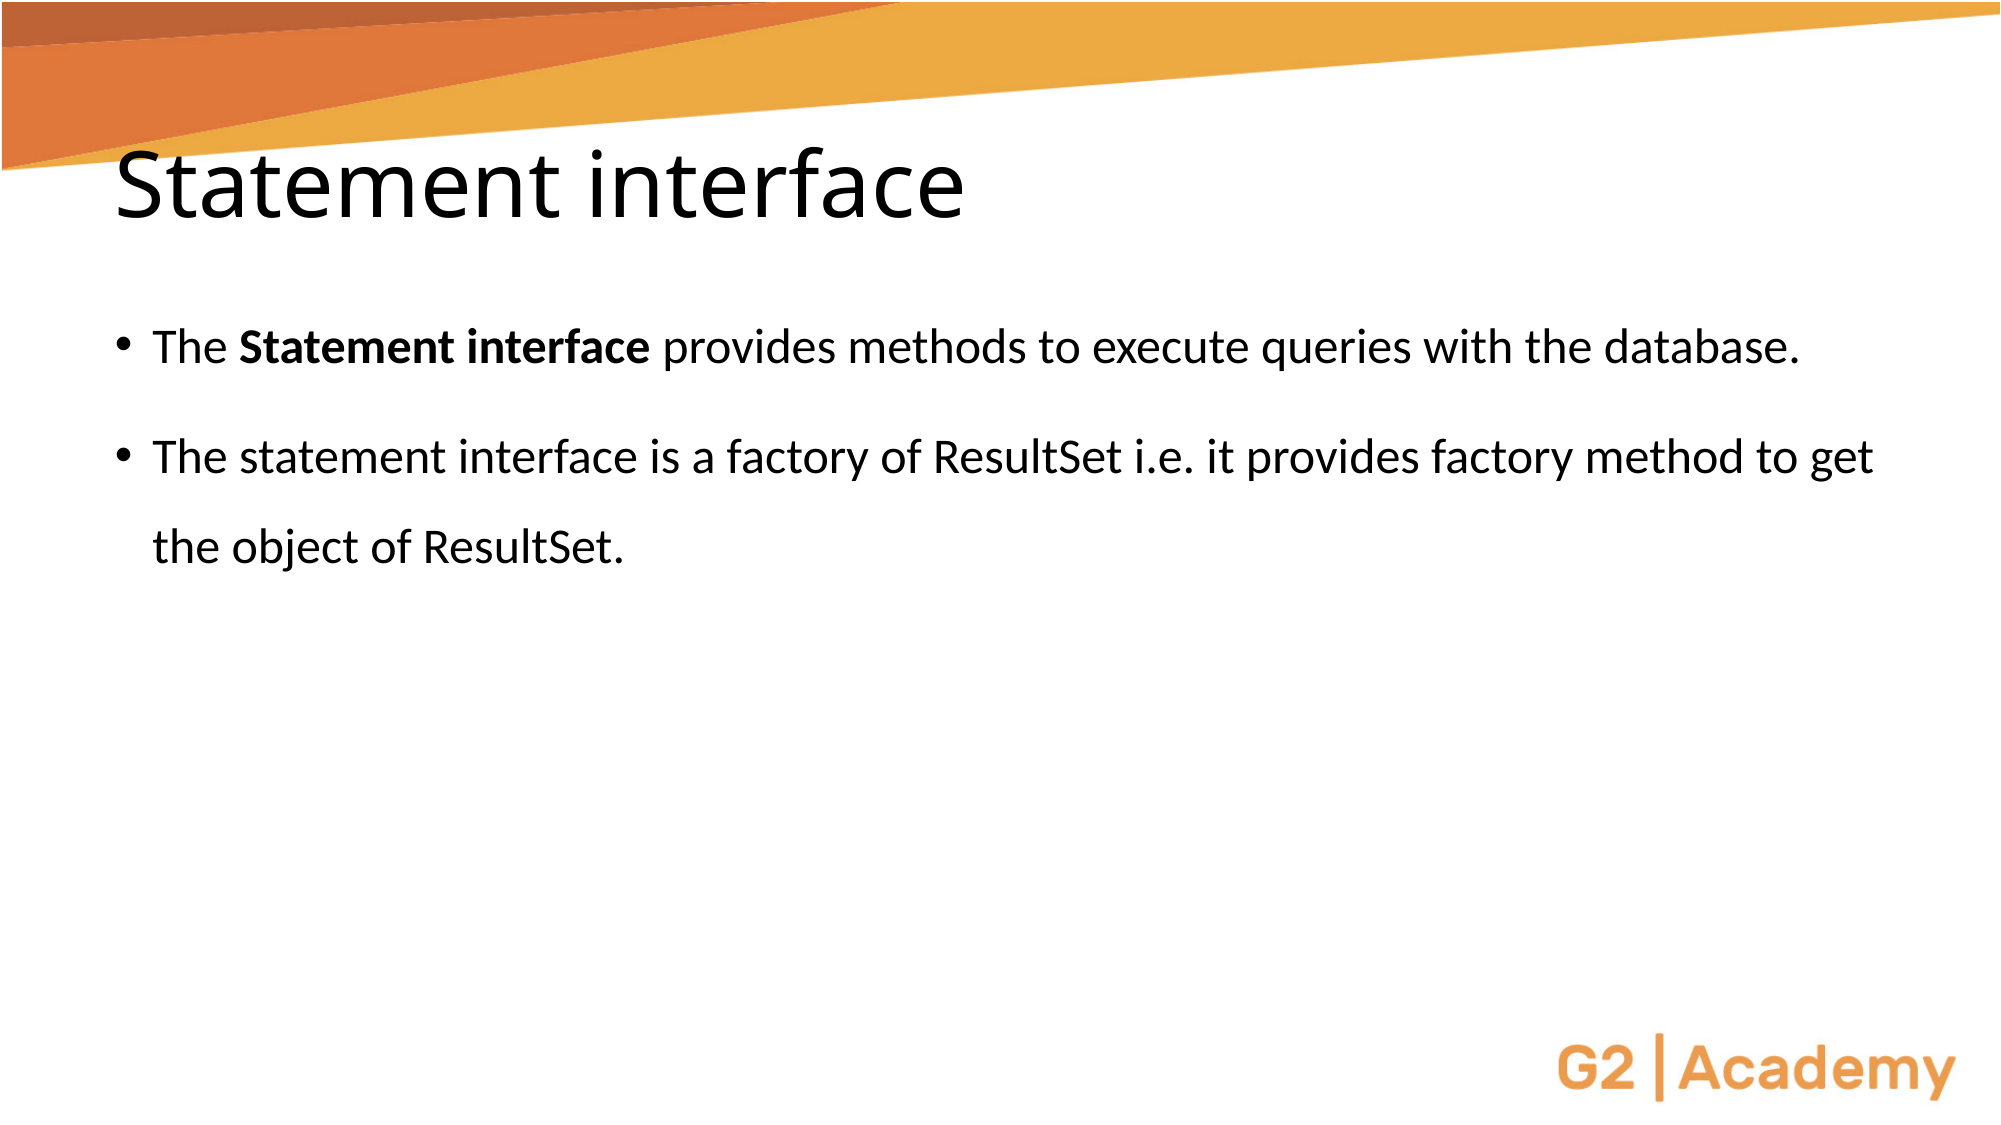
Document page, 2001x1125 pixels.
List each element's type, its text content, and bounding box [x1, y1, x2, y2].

picture [1, 2, 2000, 1125]
list The Statement interface provides methods to execute queries with the database. The statement interface is a factory of ResultSet i.e. it provides factory method to get the object of ResultSet. [99, 275, 1900, 1037]
title Statement interface [99, 100, 1900, 275]
